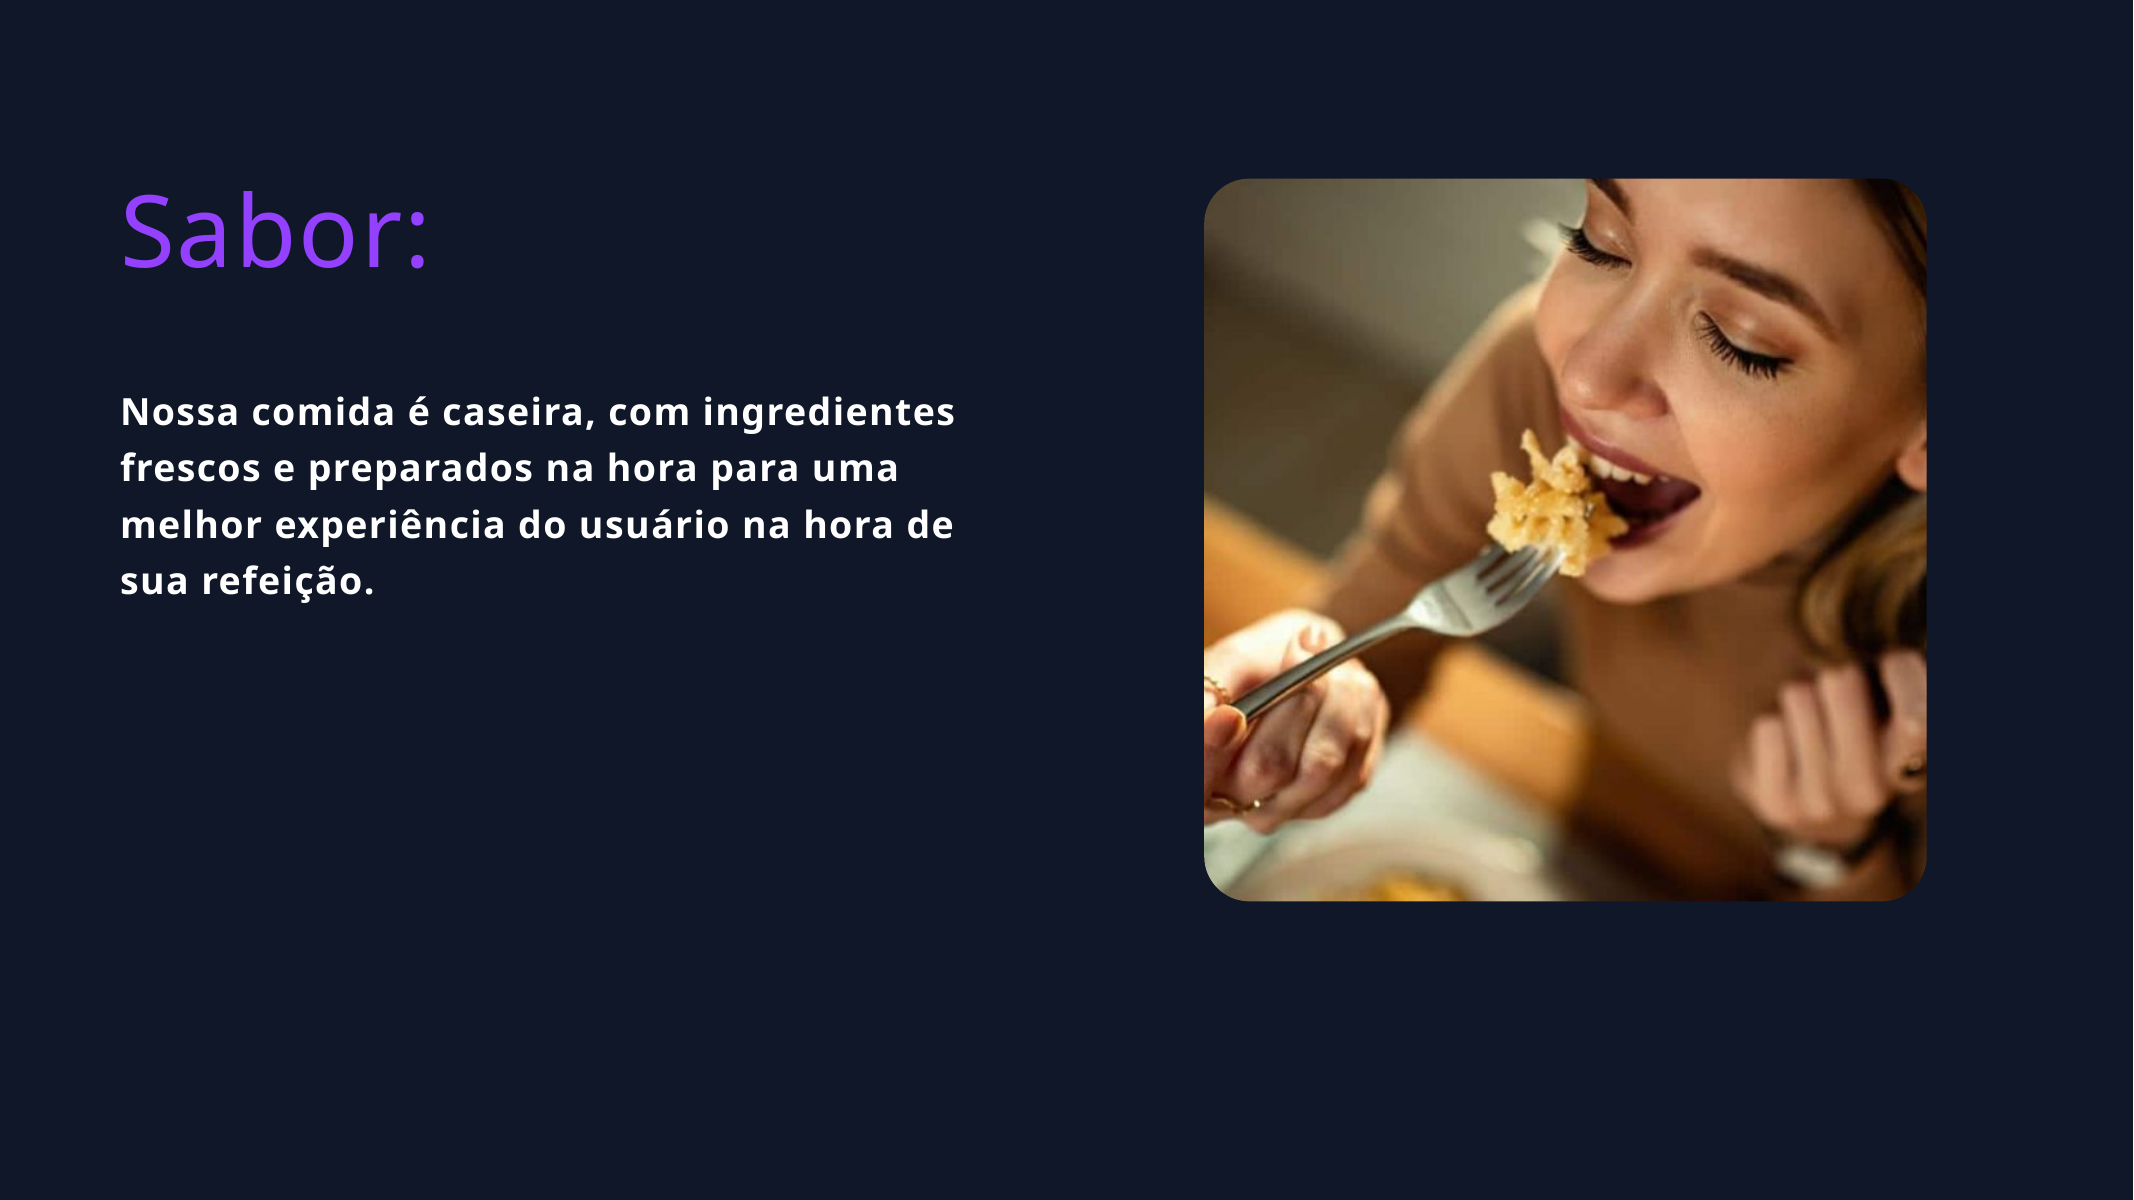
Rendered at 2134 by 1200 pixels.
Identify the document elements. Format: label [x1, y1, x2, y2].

text_box [1203, 178, 1927, 902]
text_box [119, 178, 997, 602]
